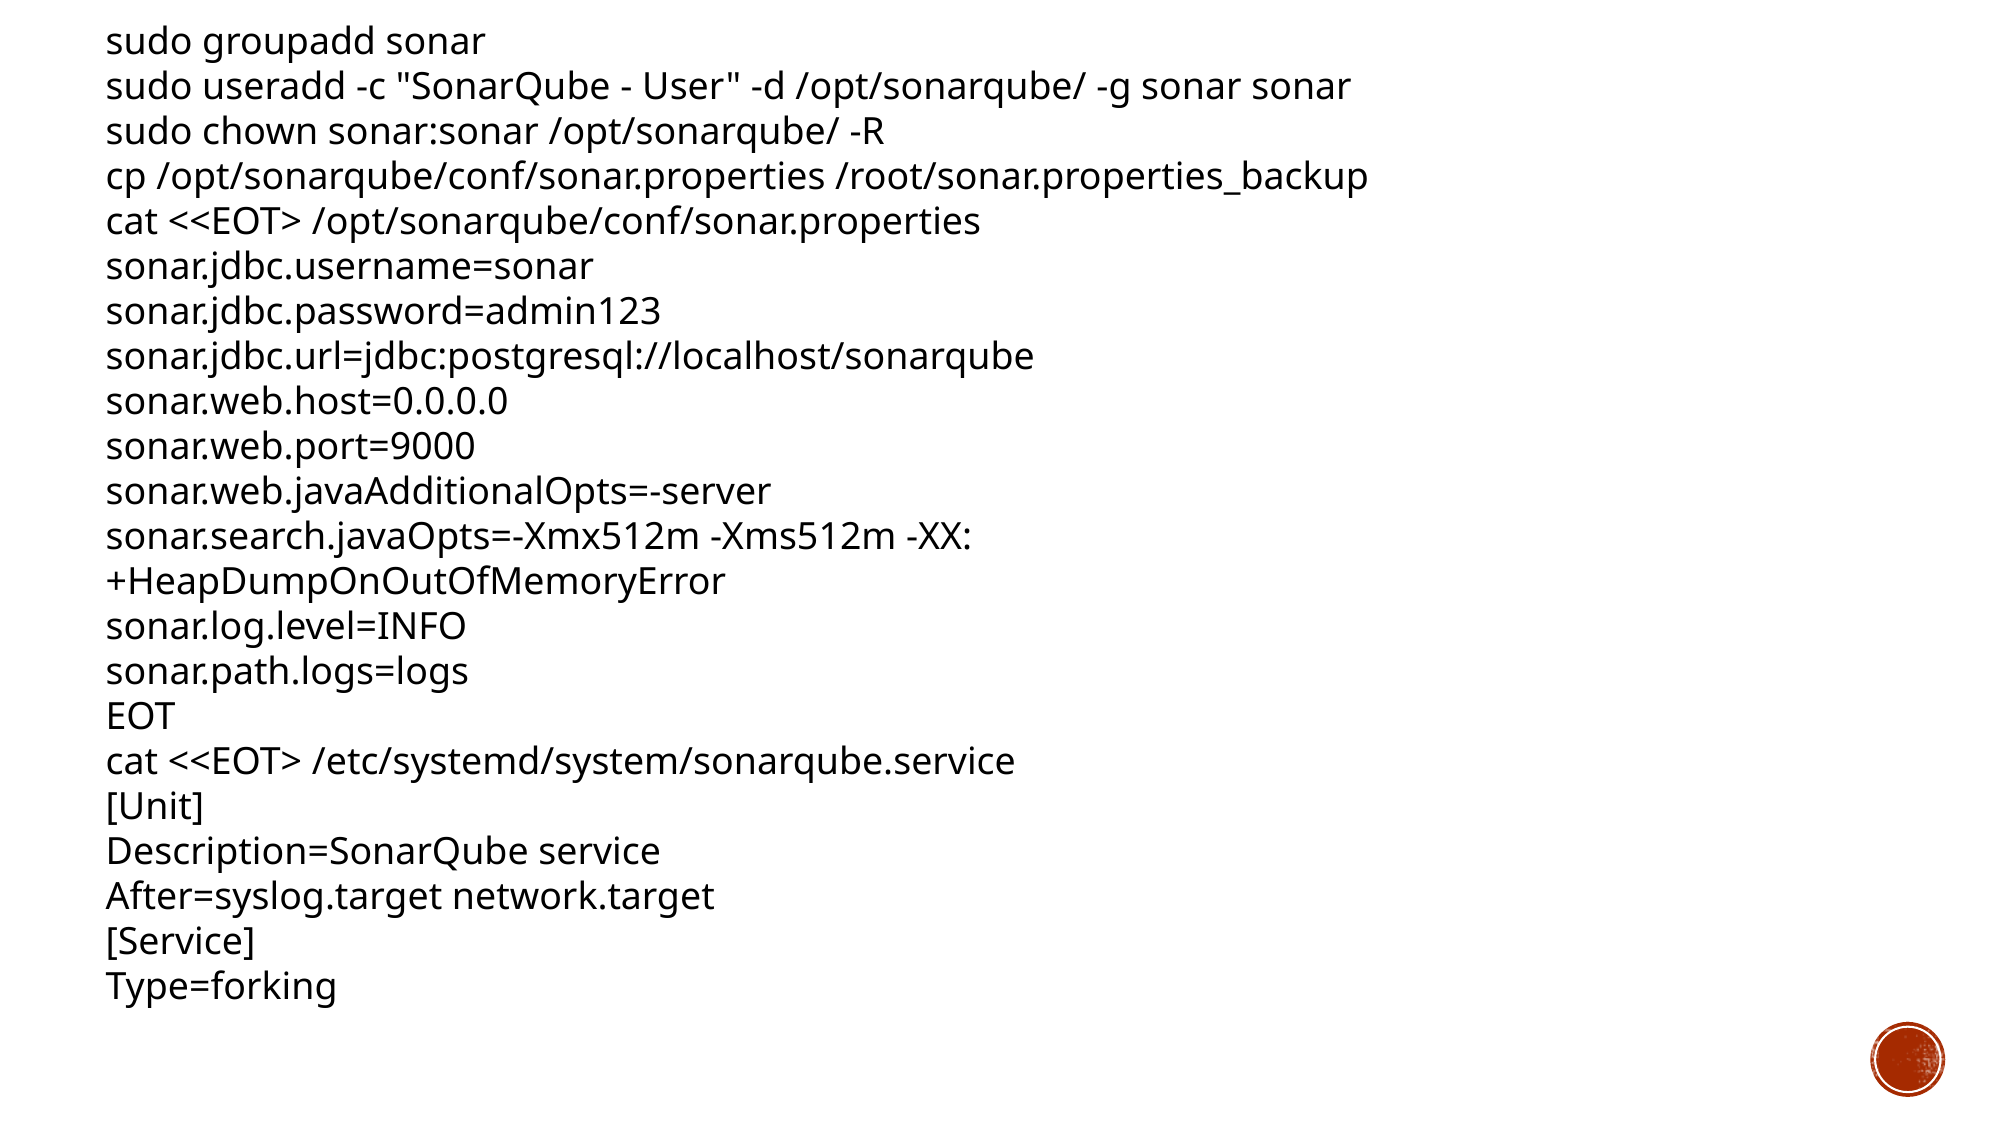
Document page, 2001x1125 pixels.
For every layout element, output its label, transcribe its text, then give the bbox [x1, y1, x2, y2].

text_box sudo groupadd sonar sudo useradd -c "SonarQube - User" -d /opt/sonarqube/ -g sonar sonar sudo chown sonar:sonar /opt/sonarqube/ -R cp /opt/sonarqube/conf/sonar.properties /root/sonar.properties_backup cat <<EOT> /opt/sonarqube/conf/sonar.properties sonar.jdbc.username=sonar sonar.jdbc.password=admin123 sonar.jdbc.url=jdbc:postgresql://localhost/sonarqube sonar.web.host=0.0.0.0 sonar.web.port=9000 sonar.web.javaAdditionalOpts=-server sonar.search.javaOpts=-Xmx512m -Xms512m -XX:+HeapDumpOnOutOfMemoryError sonar.log.level=INFO sonar.path.logs=logs EOT cat <<EOT> /etc/systemd/system/sonarqube.service [Unit] Description=SonarQube service After=syslog.target network.target [Service] Type=forking [90, 9, 1500, 1015]
